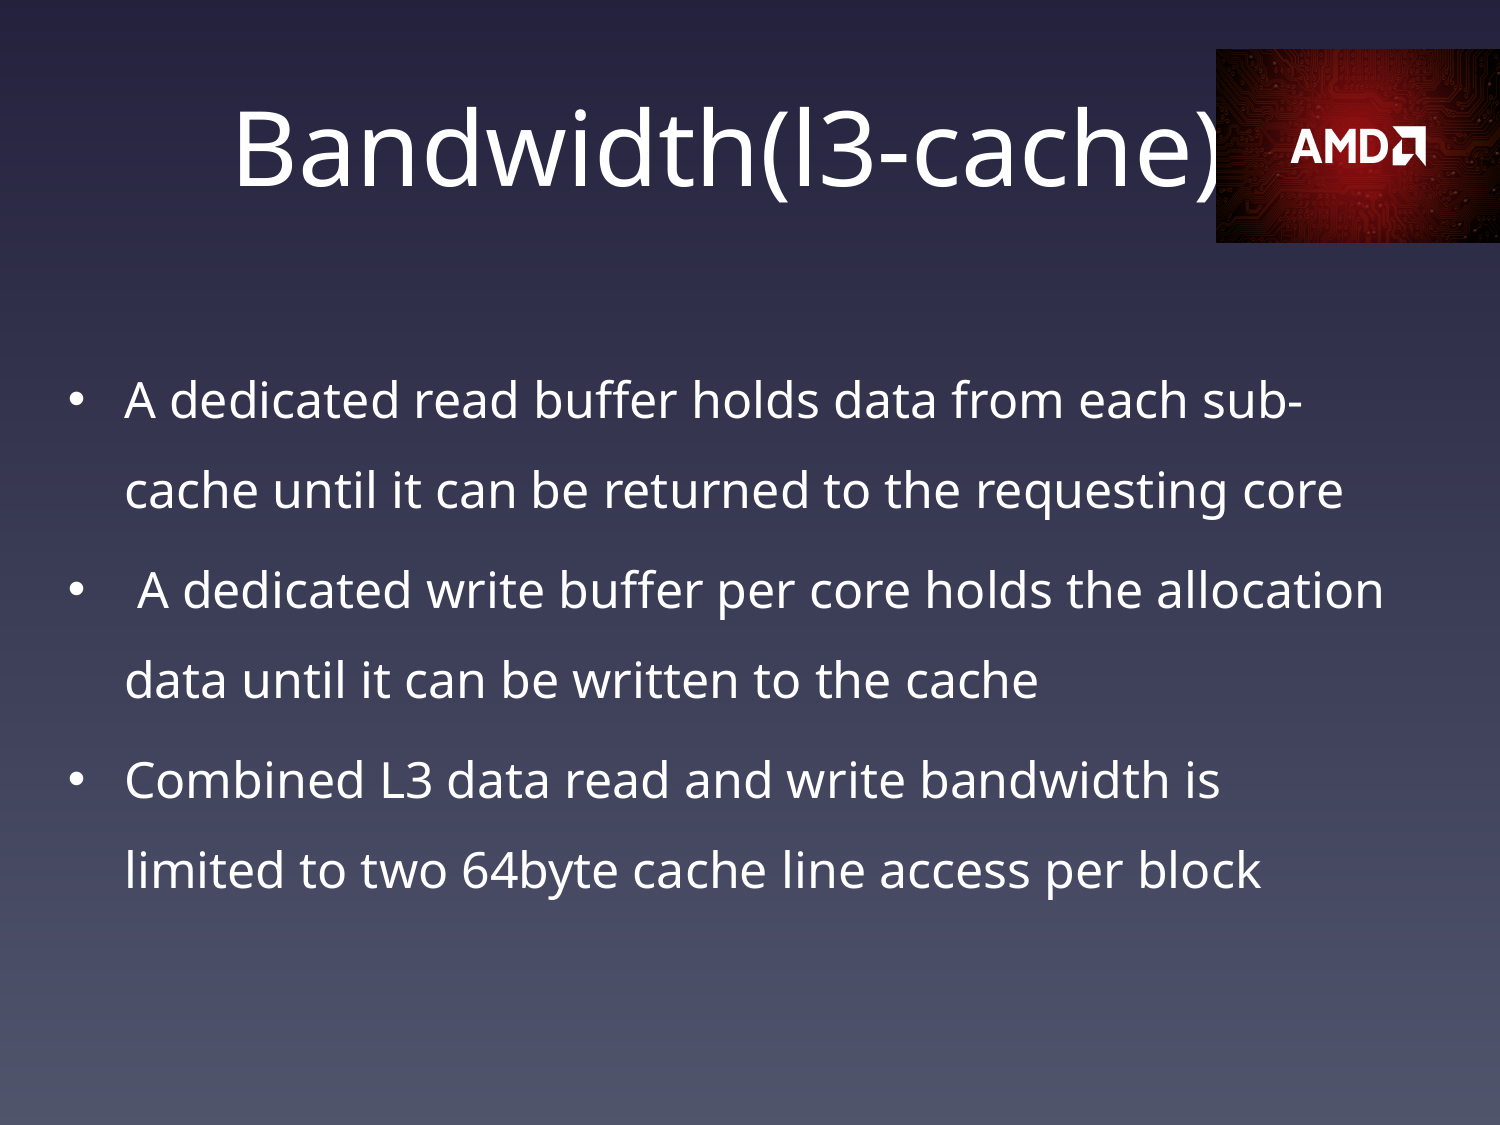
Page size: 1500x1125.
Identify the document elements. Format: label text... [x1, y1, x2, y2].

title Bandwidth(l3-cache) [52, 75, 1403, 263]
list A dedicated read buffer holds data from each sub-cache until it can be returned to the requesting core A dedicated write buffer per core holds the allocation data until it can be written to the cache Combined L3 data read and write bandwidth is limited to two 64byte cache line access per block [52, 331, 1403, 1074]
picture [1215, 49, 1500, 243]
